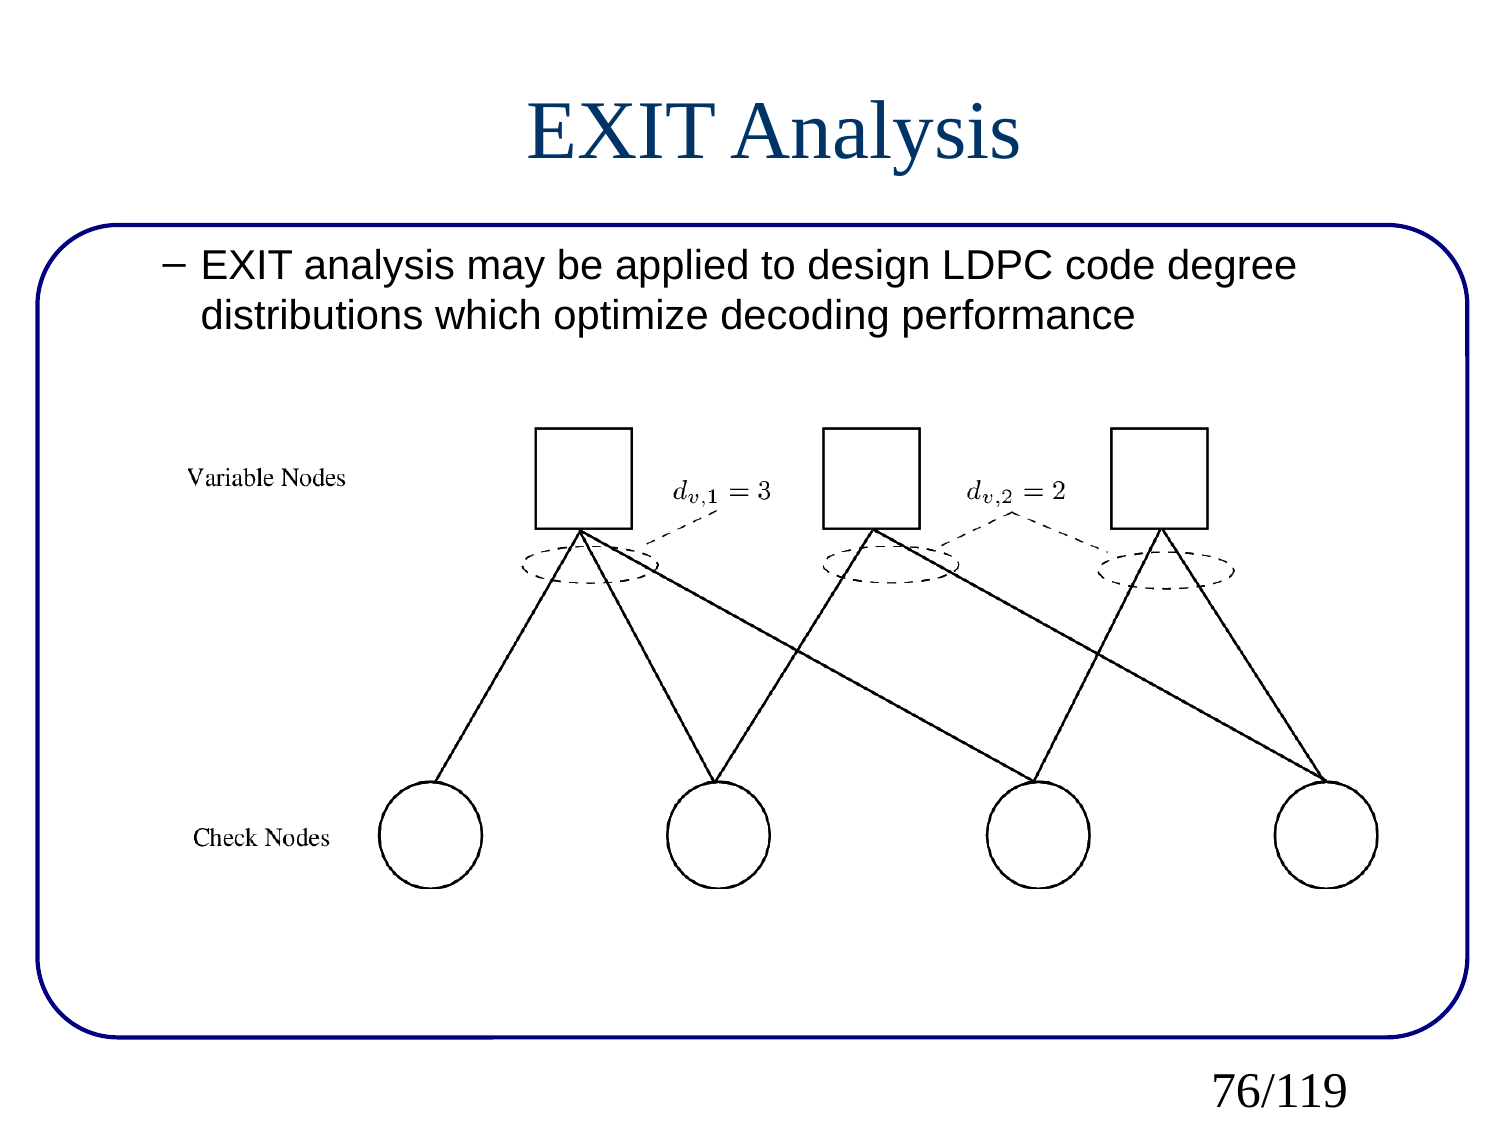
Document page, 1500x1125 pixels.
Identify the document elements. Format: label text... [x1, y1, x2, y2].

slide_number 76/119 [1196, 1049, 1500, 1125]
list EXIT analysis may be applied to design LDPC code degree distributions which optimize decoding performance [87, 237, 1438, 1026]
picture [187, 425, 1387, 893]
title EXIT Analysis [137, 49, 1413, 201]
